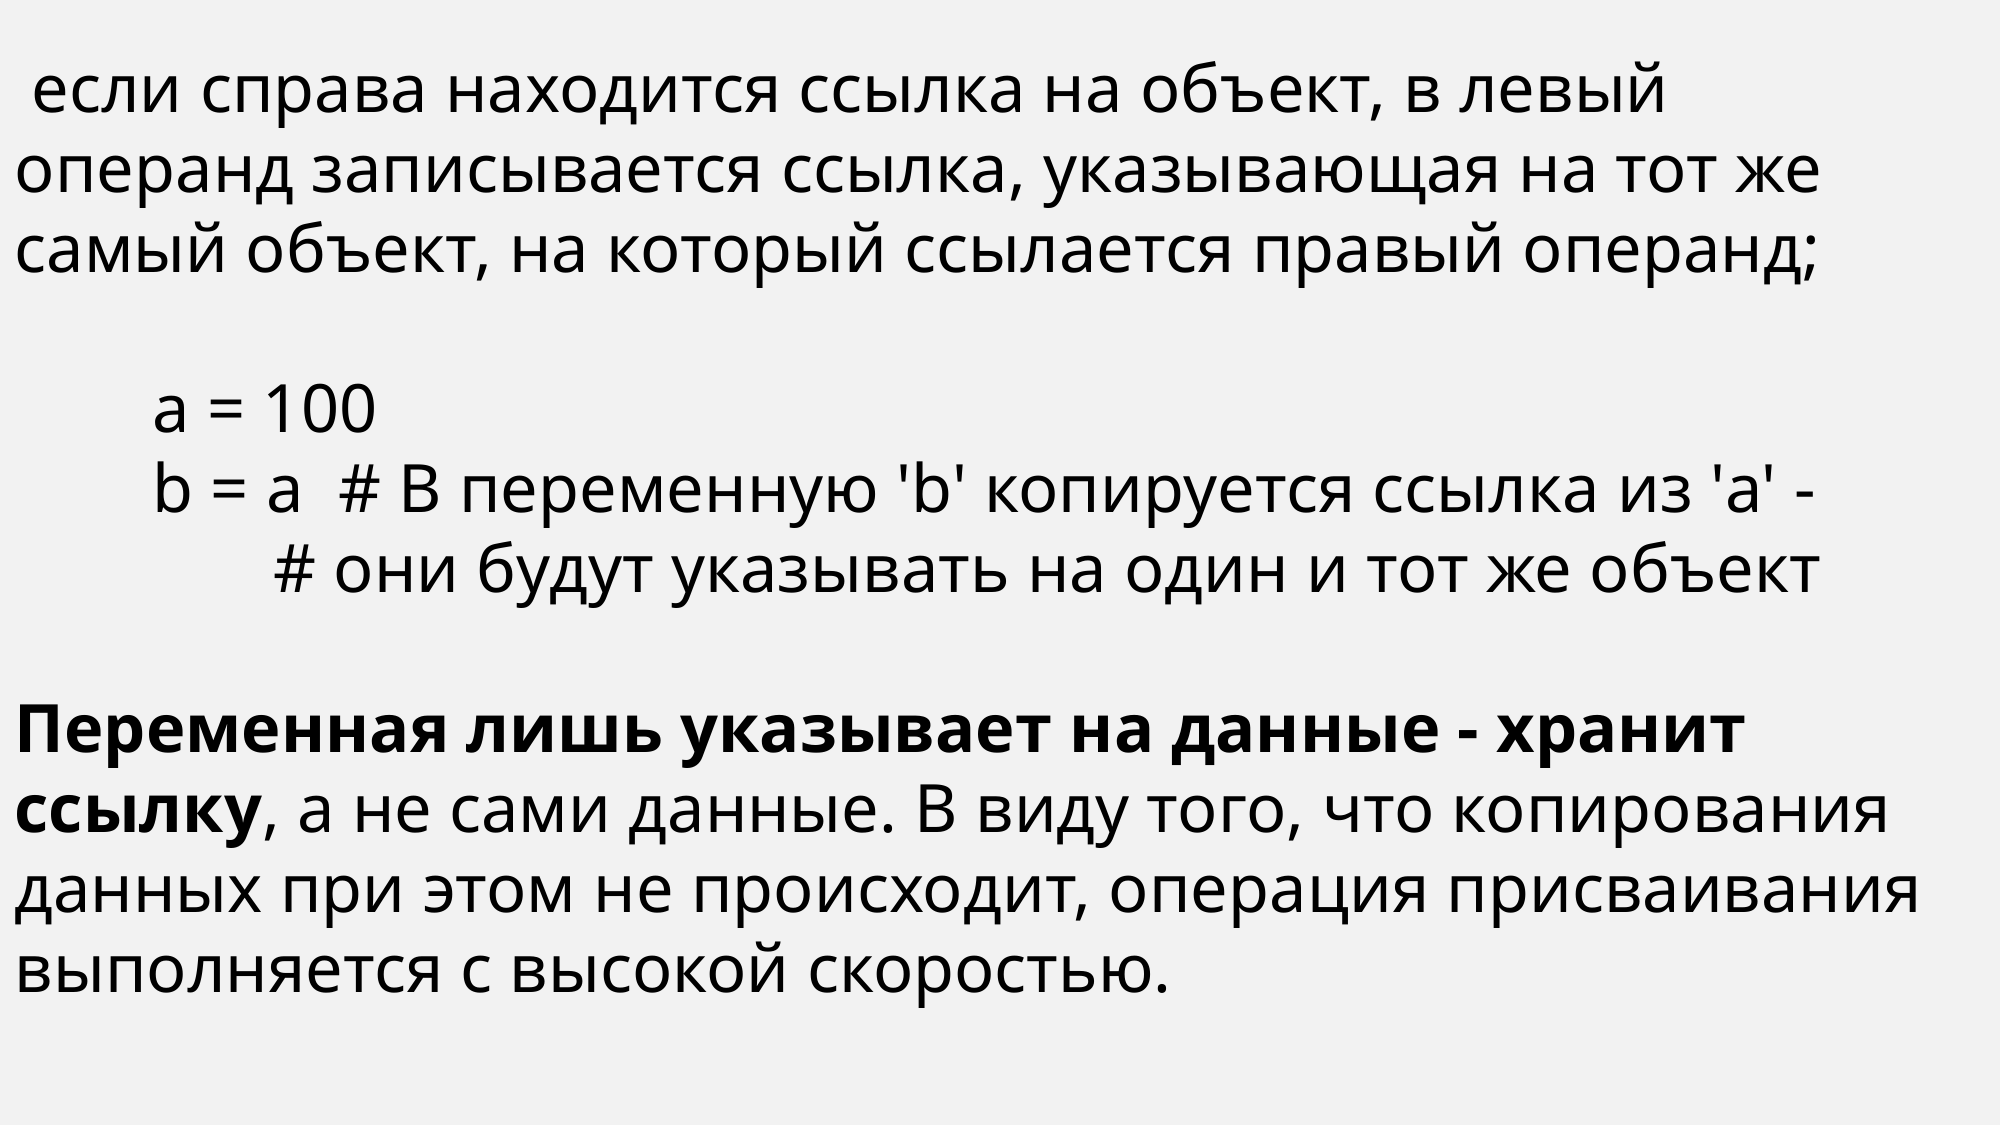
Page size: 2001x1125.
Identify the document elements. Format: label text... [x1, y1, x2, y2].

text_box если справа находится ссылка на объект, в левый операнд записывается ссылка, указывающая на тот же самый объект, на который ссылается правый операнд; a = 100 b = a # В переменную 'b' копируется ссылка из 'a' - # они будут указывать на один и тот же объект Переменная лишь указывает на данные - хранит ссылку, а не сами данные. В виду того, что копирования данных при этом не происходит, операция присваивания выполняется с высокой скоростью. [0, 38, 1967, 1013]
